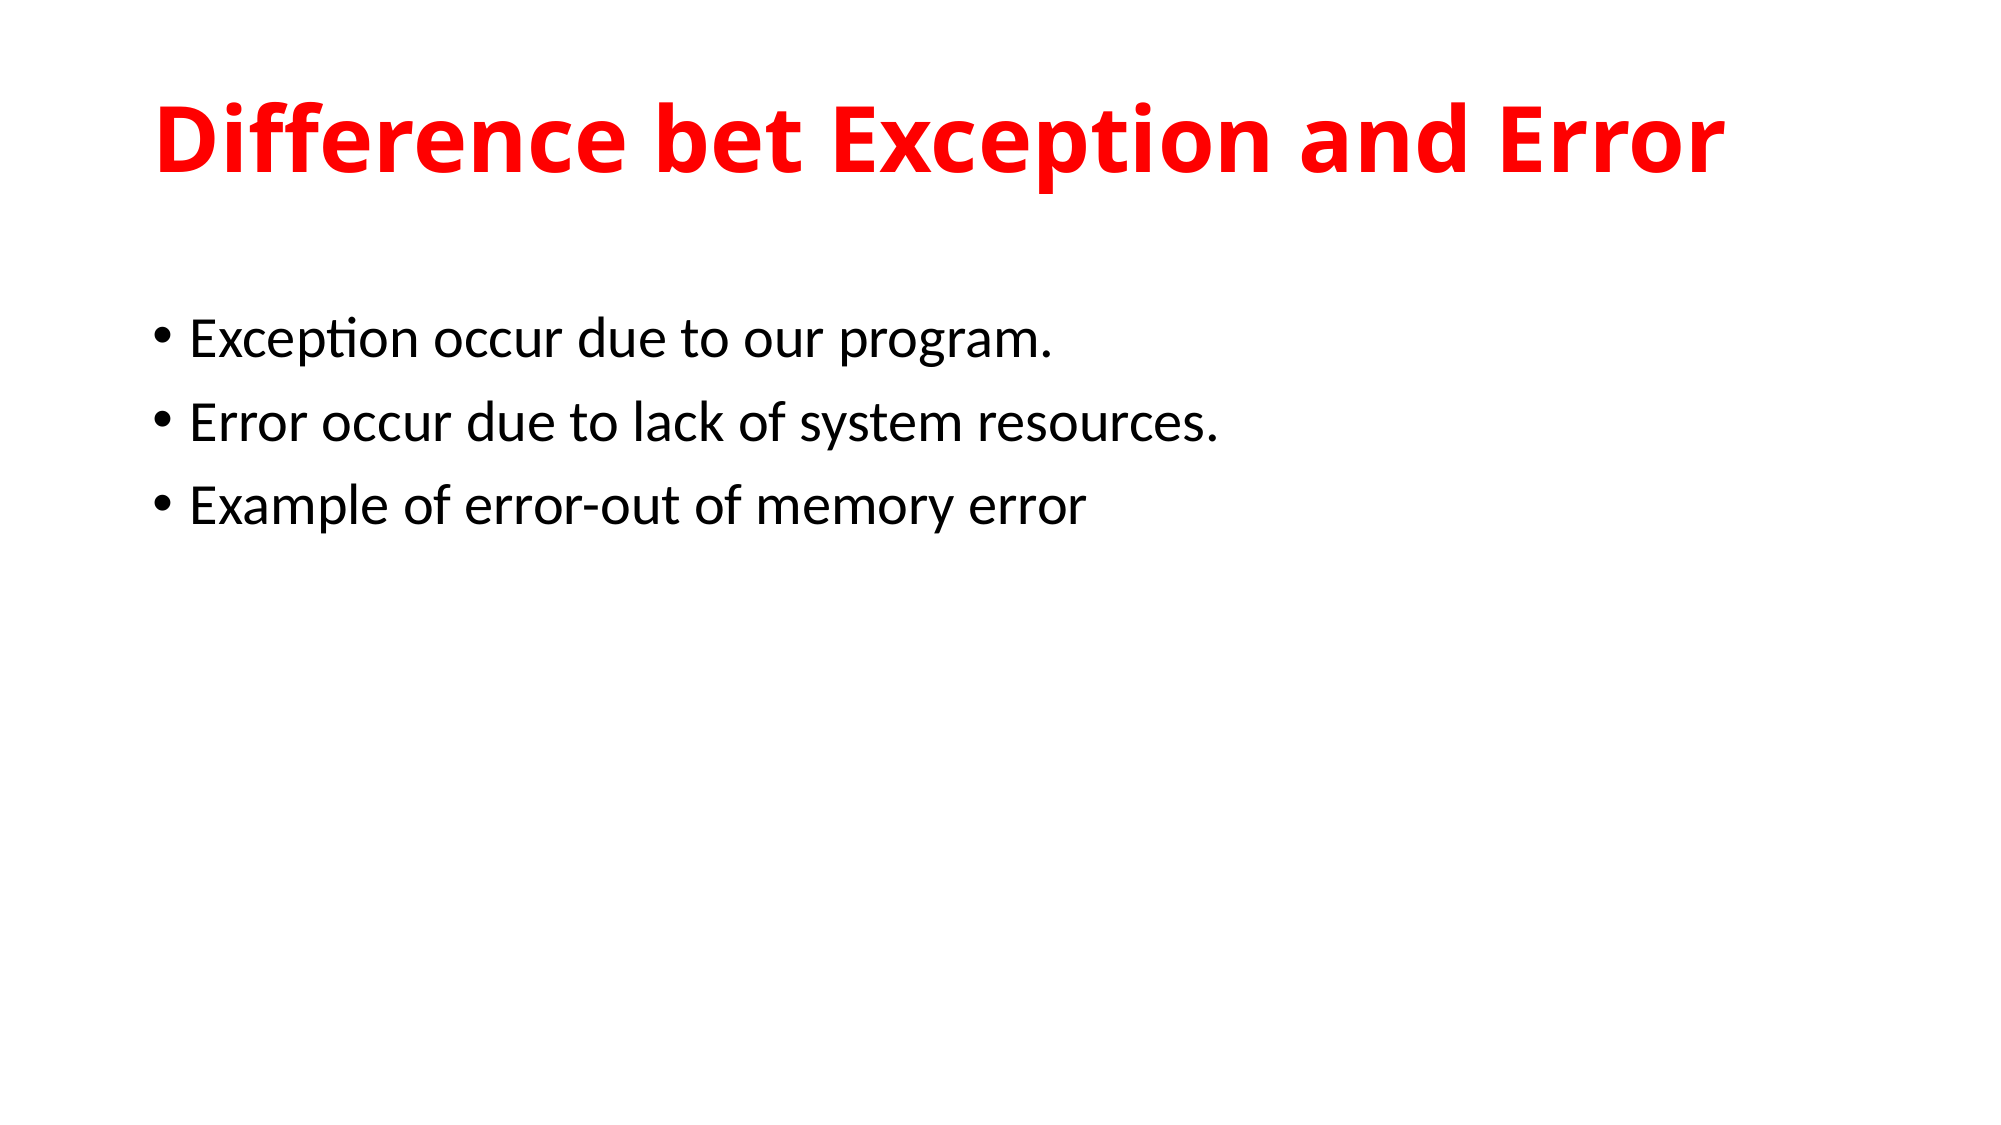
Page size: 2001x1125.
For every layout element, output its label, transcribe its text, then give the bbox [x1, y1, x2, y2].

list Exception occur due to our program. Error occur due to lack of system resources. Example of error-out of memory error [137, 299, 1863, 1014]
title Difference bet Exception and Error [137, 59, 1863, 225]
